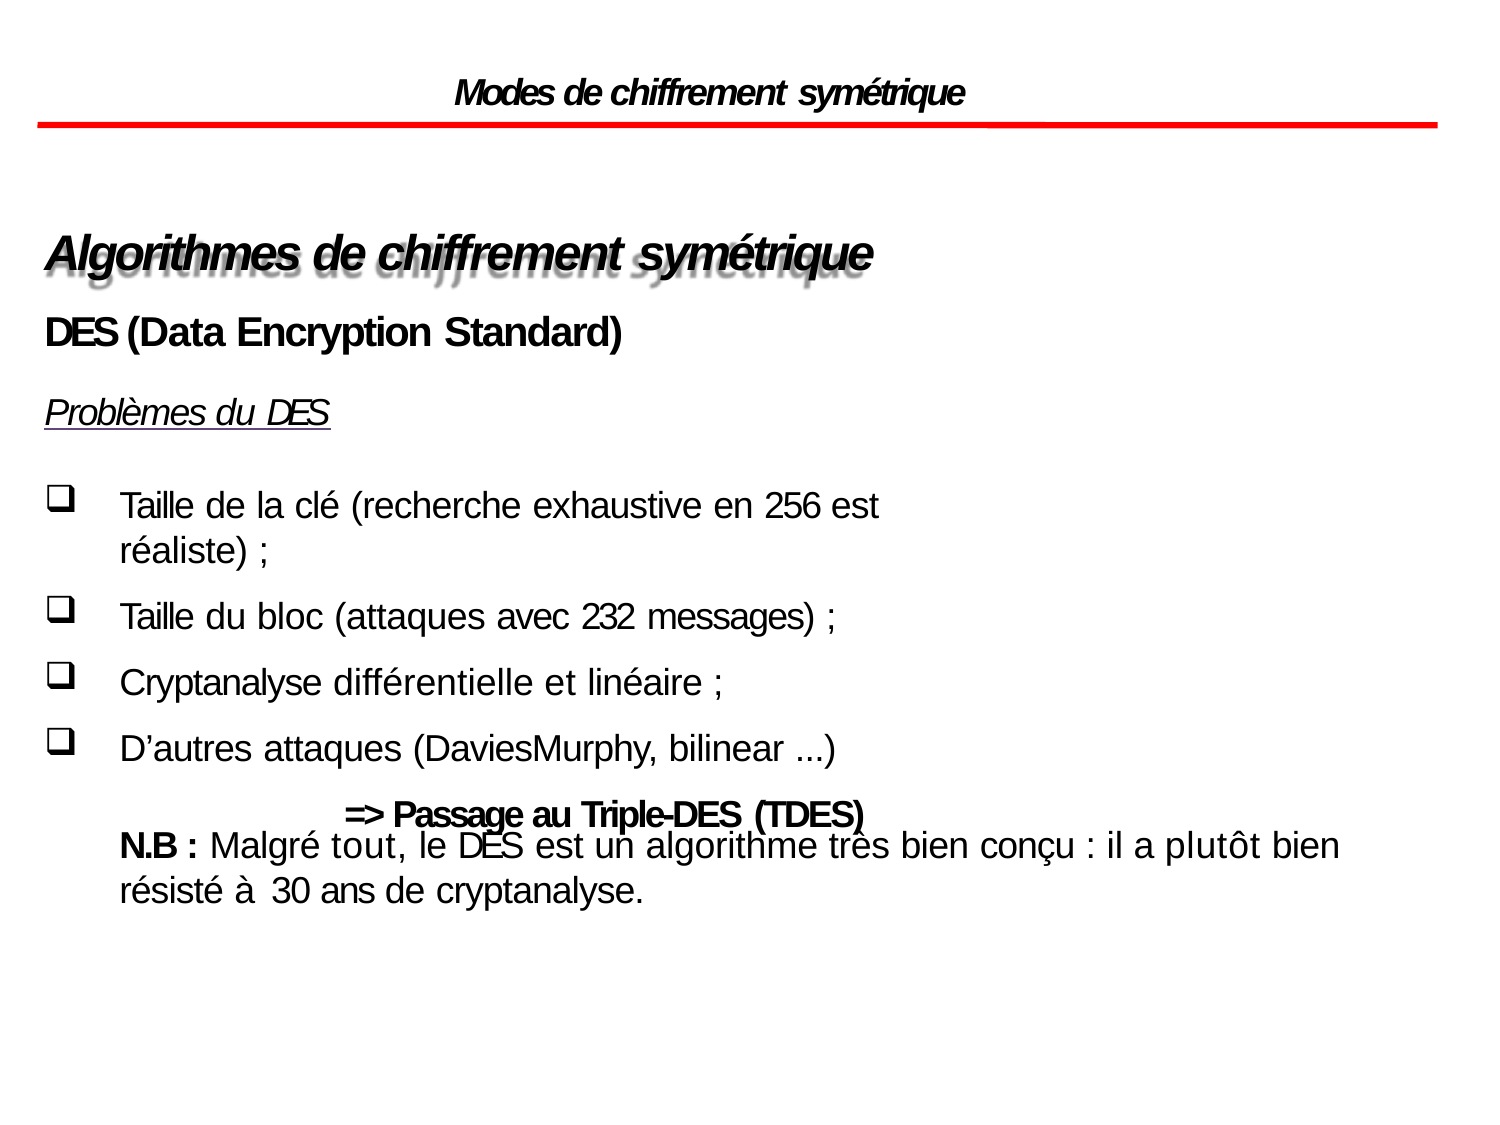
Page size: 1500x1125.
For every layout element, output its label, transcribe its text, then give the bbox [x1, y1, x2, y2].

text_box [43, 211, 899, 294]
text_box N.B : Malgré tout, le DES est un algorithme très bien conçu : il a plutôt bien résisté à 30 ans de cryptanalyse. [117, 818, 1429, 911]
text_box Algorithmes de chiffrement symétrique DES (Data Encryption Standard) Problèmes du DES Taille de la clé (recherche exhaustive en 256 est réaliste) ; Taille du bloc (attaques avec 232 messages) ; Cryptanalyse différentielle et linéaire ; D’autres attaques (DaviesMurphy, bilinear ...) => Passage au Triple-DES (TDES) [42, 190, 1017, 835]
text_box Modes de chiffrement symétrique [437, 60, 1188, 121]
